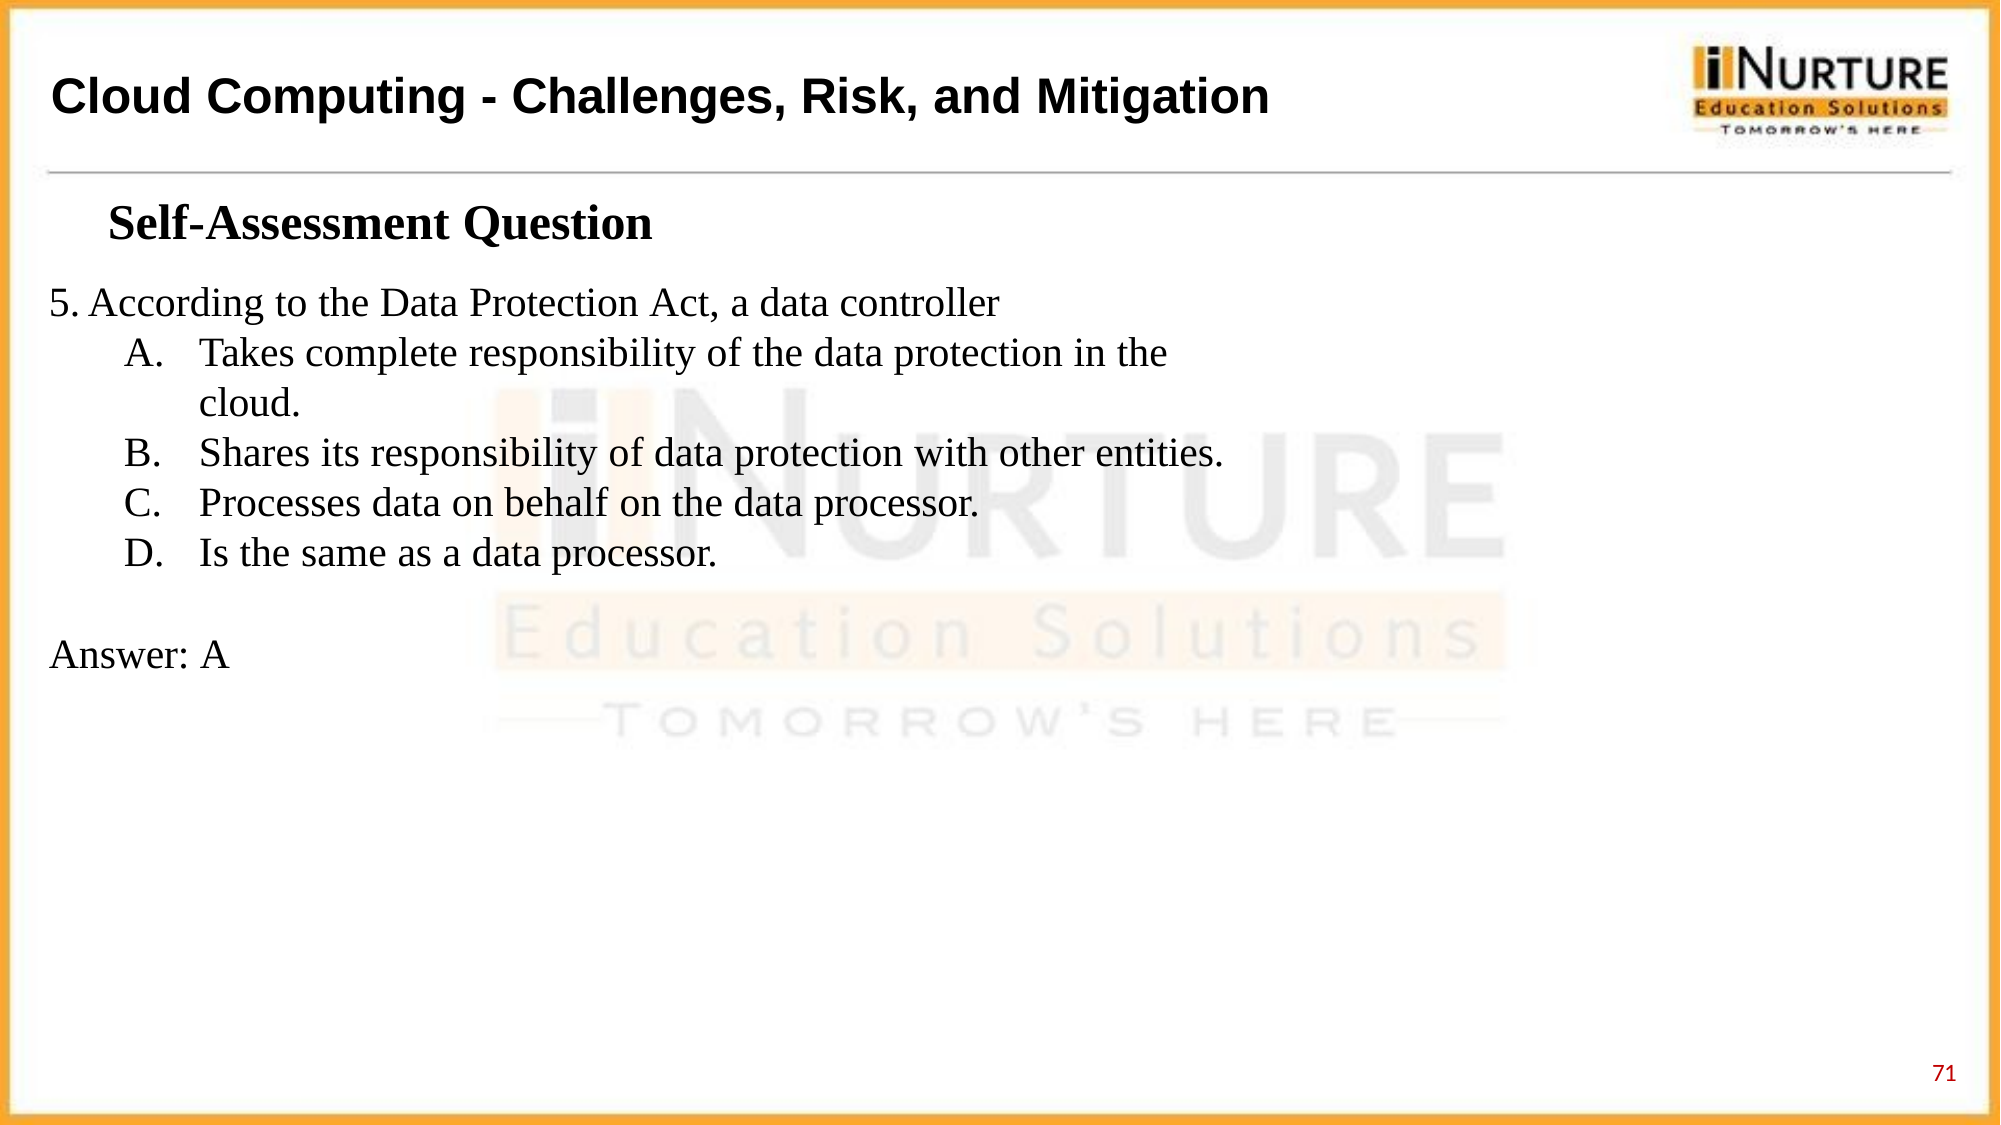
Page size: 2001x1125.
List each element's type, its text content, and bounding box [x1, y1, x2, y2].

slide_number 59 [1925, 1060, 1966, 1125]
title Cloud Computing - Challenges, Risk, and Mitigation [48, 61, 1287, 251]
picture [0, 0, 2000, 1125]
text_box Self-Assessment Question According to the Data Protection Act, a data controller Takes complete responsibility of the data protection in the cloud. Shares its responsibility of data protection with other entities. Processes data on behalf on the data processor. Is the same as a data processor. Answer: A [46, 157, 1280, 678]
